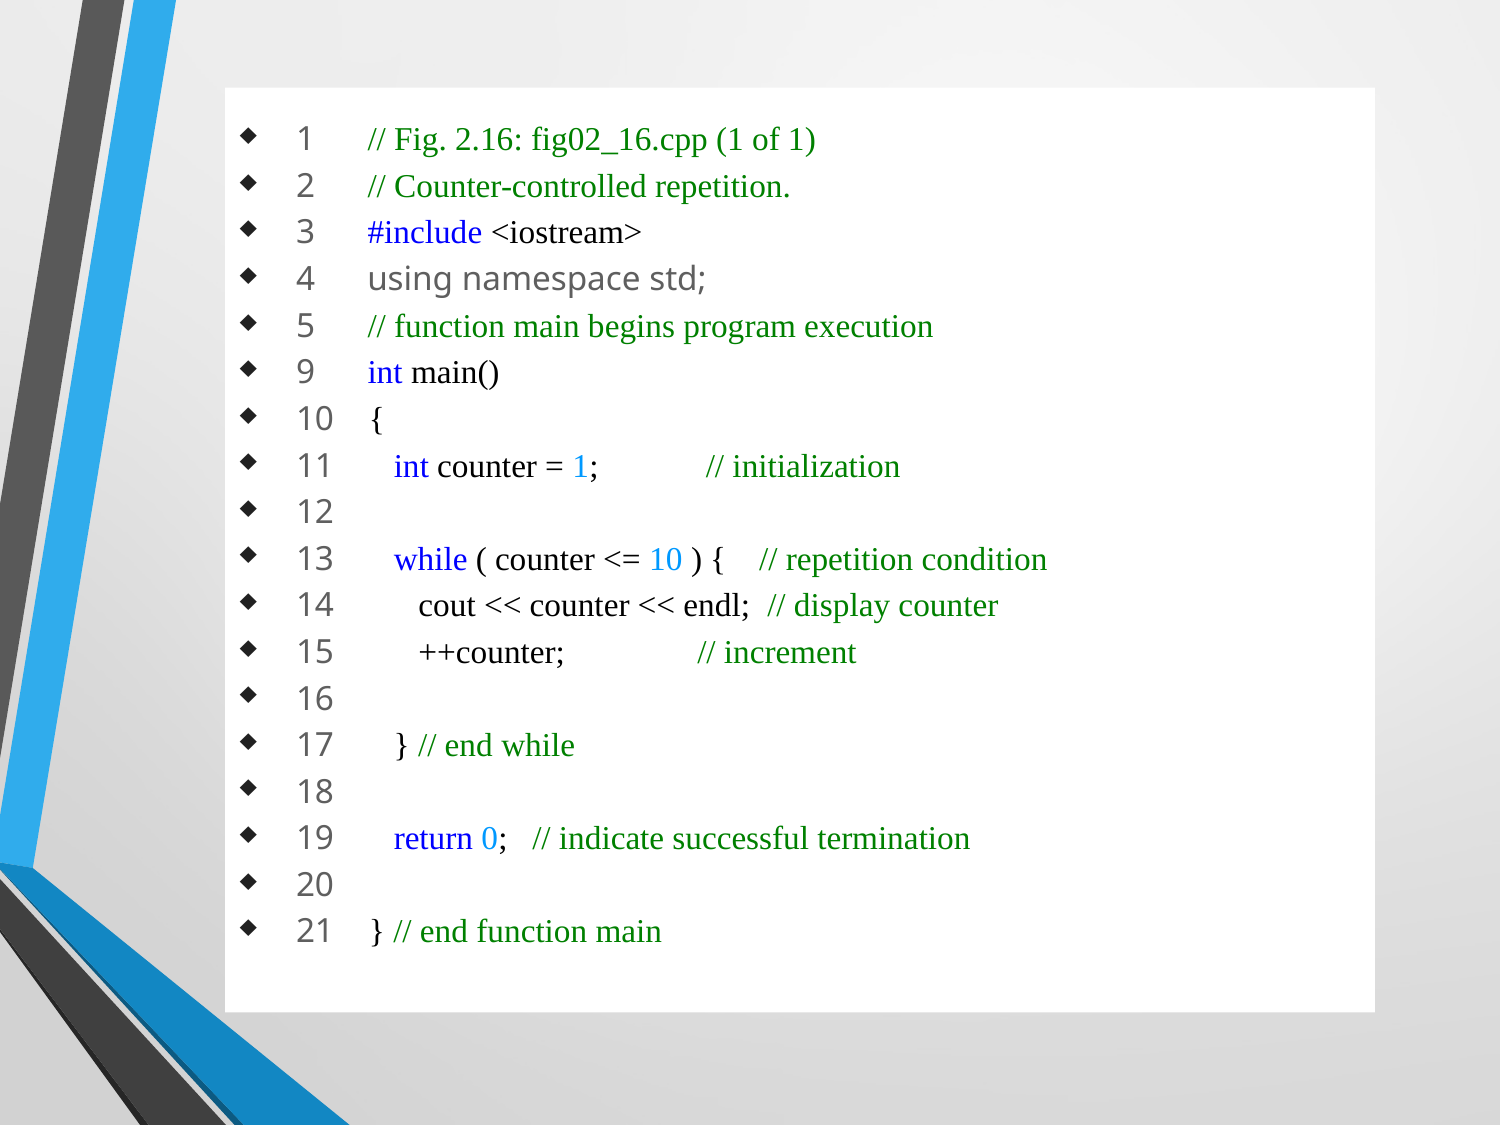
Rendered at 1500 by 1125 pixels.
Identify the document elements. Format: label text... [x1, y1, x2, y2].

text_box 1 // Fig. 2.16: fig02_16.cpp (1 of 1) 2 // Counter-controlled repetition. 3 #include <iostream> 4 using namespace std; 5 // function main begins program execution 9 int main() 10 { 11 int counter = 1; // initialization 12 13 while ( counter <= 10 ) { // repetition condition 14 cout << counter << endl; // display counter 15 ++counter; // increment 16 17 } // end while 18 19 return 0; // indicate successful termination 20 21 } // end function main [225, 87, 1375, 1013]
